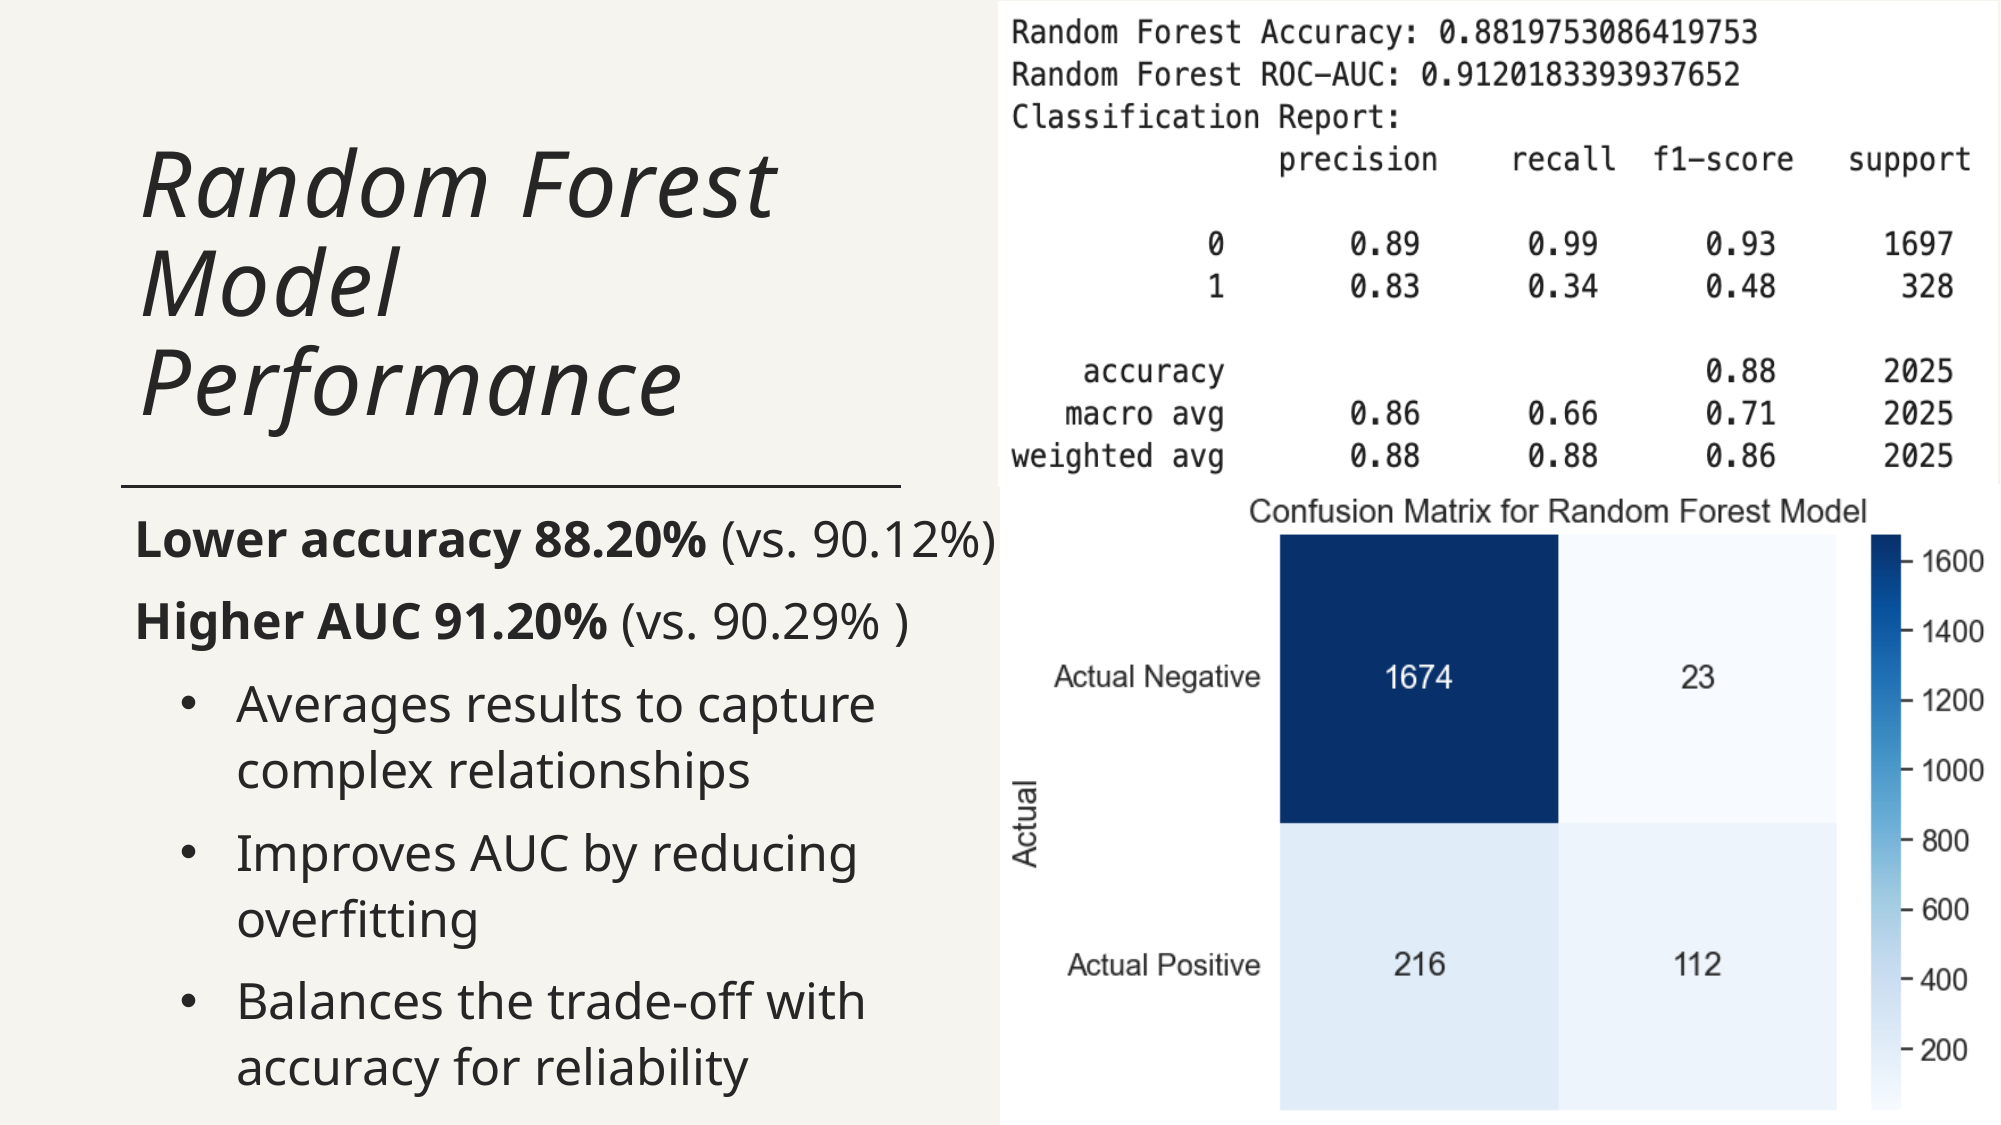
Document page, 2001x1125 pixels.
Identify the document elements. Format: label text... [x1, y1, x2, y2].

text_box [0, 0, 2000, 1125]
text_box Lower accuracy 88.20% (vs. 90.12%) Higher AUC 91.20% (vs. 90.29% ) Averages results to capture complex relationships Improves AUC by reducing overfitting Balances the trade-off with accuracy for reliability [89, 417, 999, 1125]
title Random Forest Model Performance [124, 124, 909, 417]
picture [998, 1, 2000, 1125]
